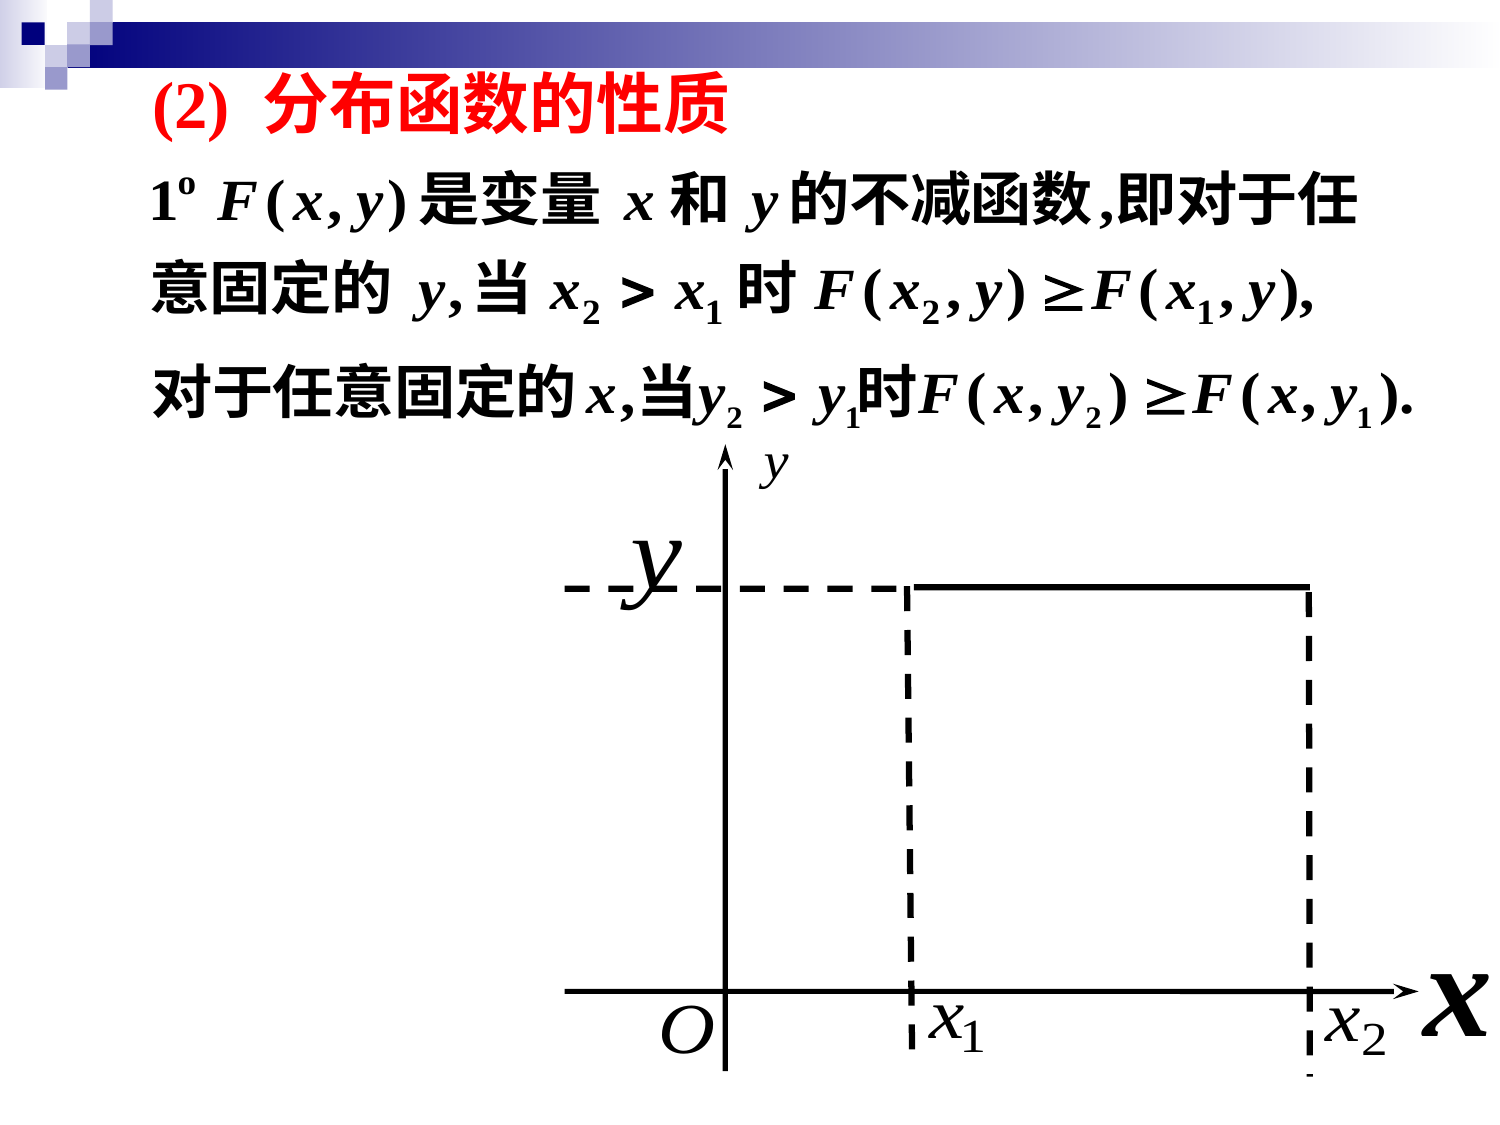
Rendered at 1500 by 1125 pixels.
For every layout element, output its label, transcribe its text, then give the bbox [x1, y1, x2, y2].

text_box (2) 分布函数的性质 [137, 54, 892, 150]
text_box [564, 444, 1500, 1077]
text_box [148, 361, 1416, 433]
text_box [148, 160, 1368, 330]
